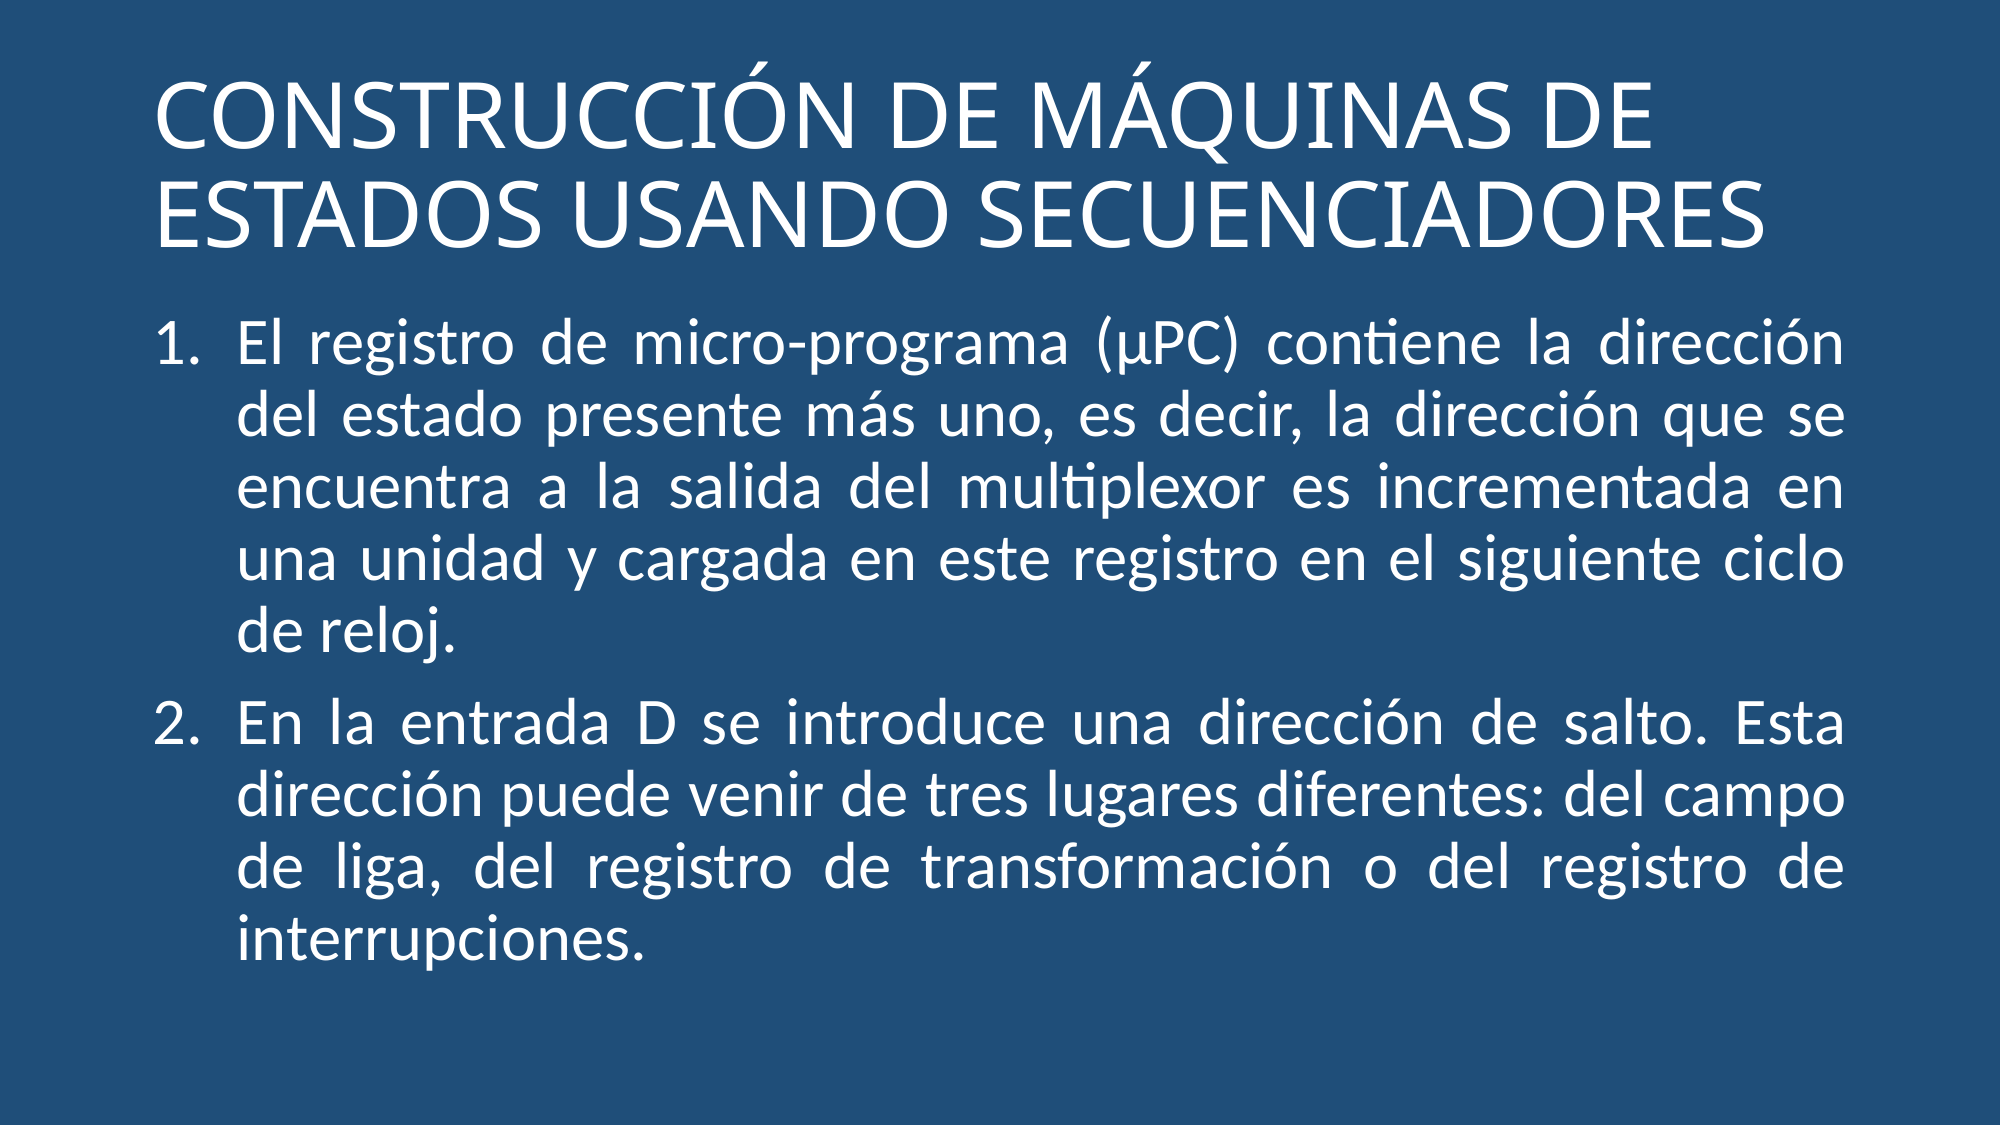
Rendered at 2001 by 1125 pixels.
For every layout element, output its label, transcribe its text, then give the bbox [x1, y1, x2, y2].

text_box CONSTRUCCIÓN DE MÁQUINAS DE ESTADOS USANDO SECUENCIADORES [137, 59, 1863, 278]
text_box El registro de micro-programa (μPC) contiene la dirección del estado presente más uno, es decir, la dirección que se encuentra a la salida del multiplexor es incrementada en una unidad y cargada en este registro en el siguiente ciclo de reloj. En la entrada D se introduce una dirección de salto. Esta dirección puede venir de tres lugares diferentes: del campo de liga, del registro de transformación o del registro de interrupciones. [137, 299, 1863, 1014]
